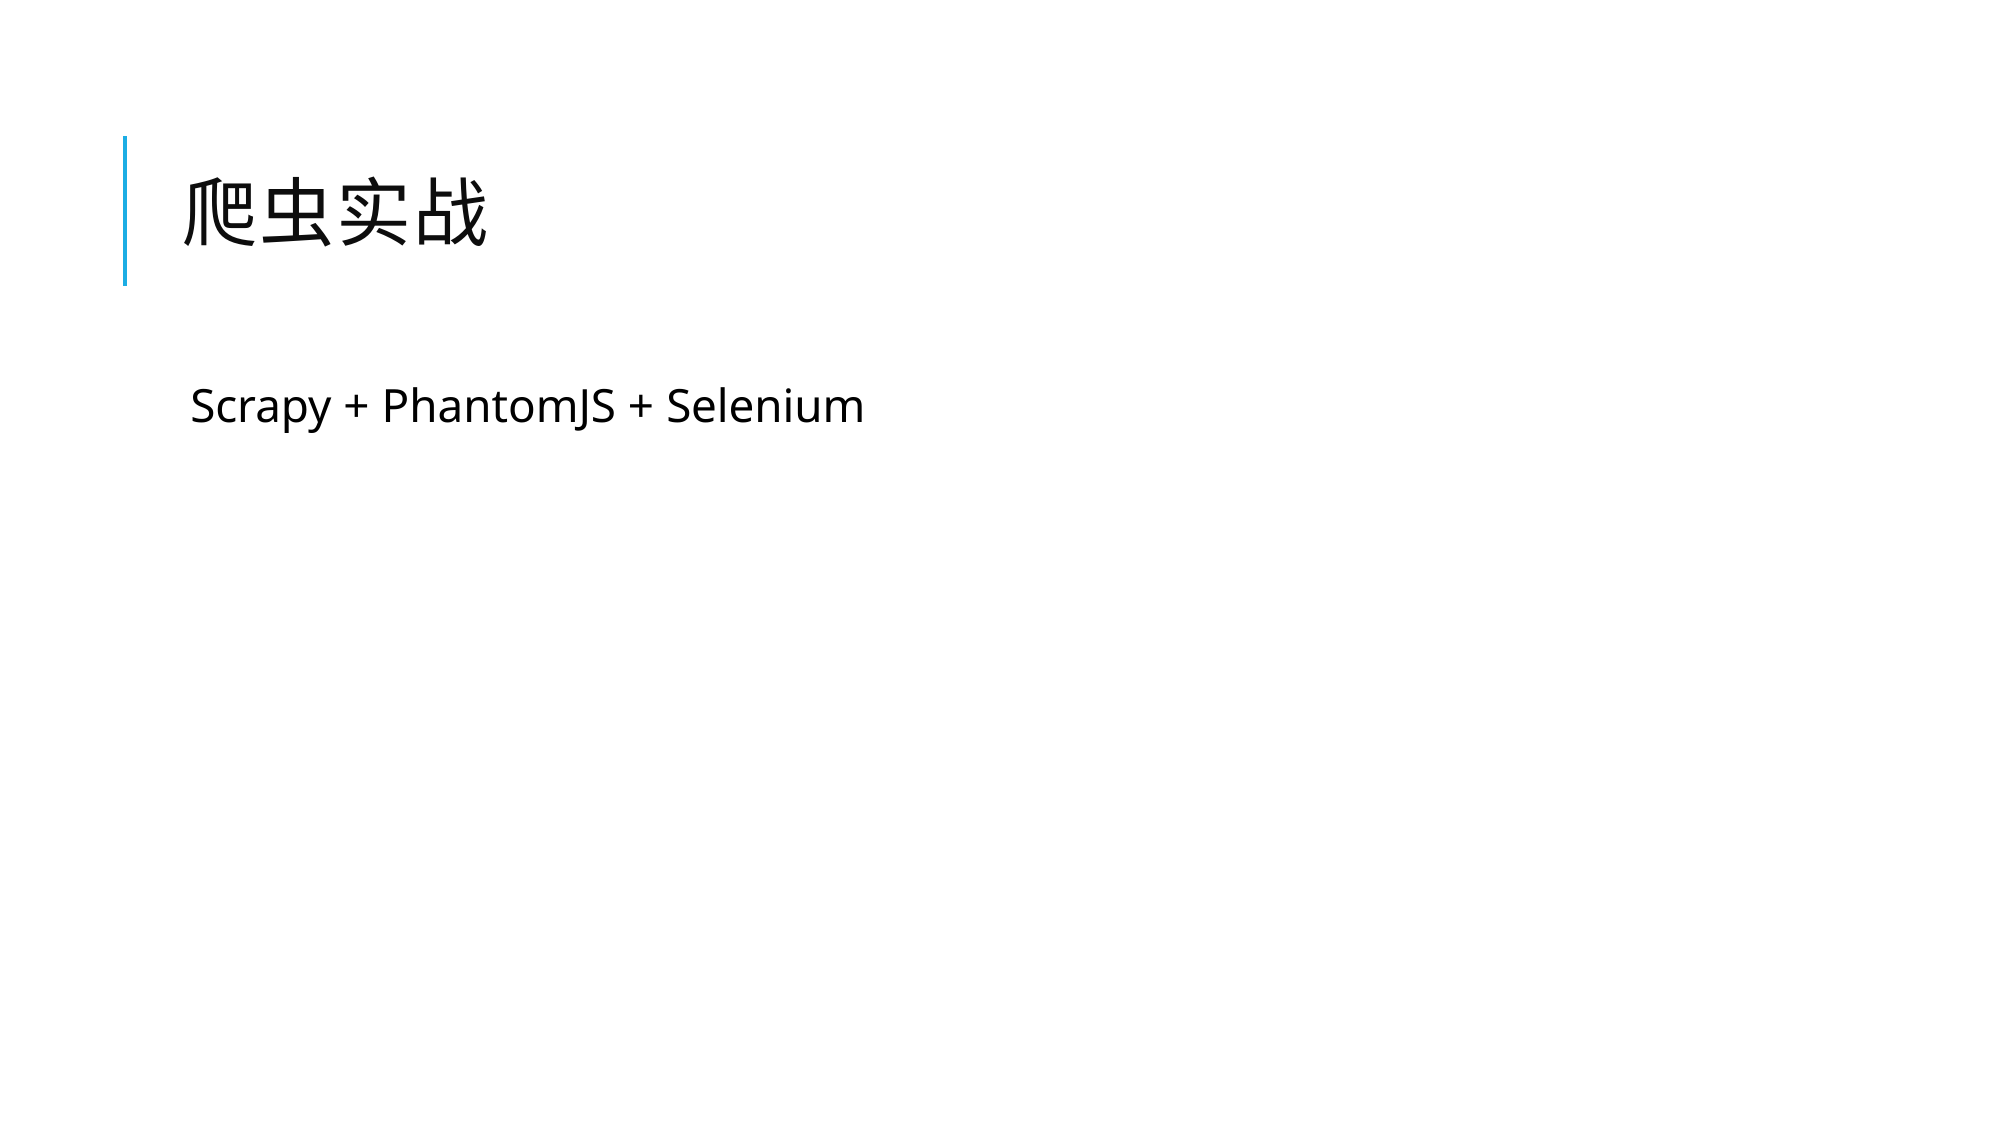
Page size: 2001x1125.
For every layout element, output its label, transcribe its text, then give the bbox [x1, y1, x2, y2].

list Scrapy + PhantomJS + Selenium [168, 375, 1763, 1035]
title 爬虫实战 [168, 96, 1763, 342]
